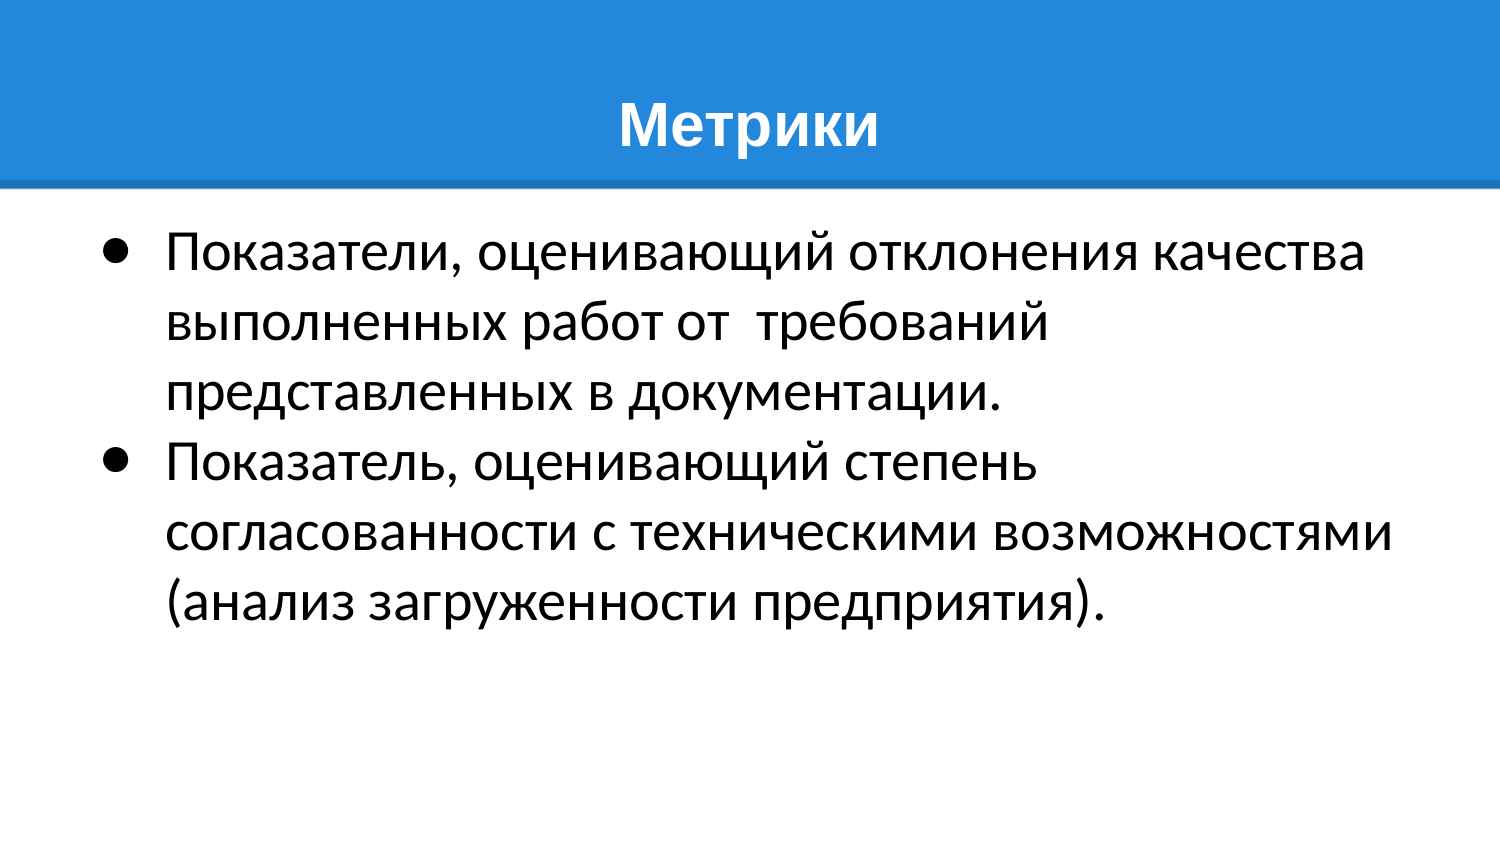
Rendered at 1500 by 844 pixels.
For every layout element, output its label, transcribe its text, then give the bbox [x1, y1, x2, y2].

list Показатели, оценивающий отклонения качества выполненных работ от требований представленных в документации. Показатель, оценивающий степень согласованности с техническими возможностями (анализ загруженности предприятия). [75, 196, 1425, 808]
title Метрики [75, 33, 1425, 175]
